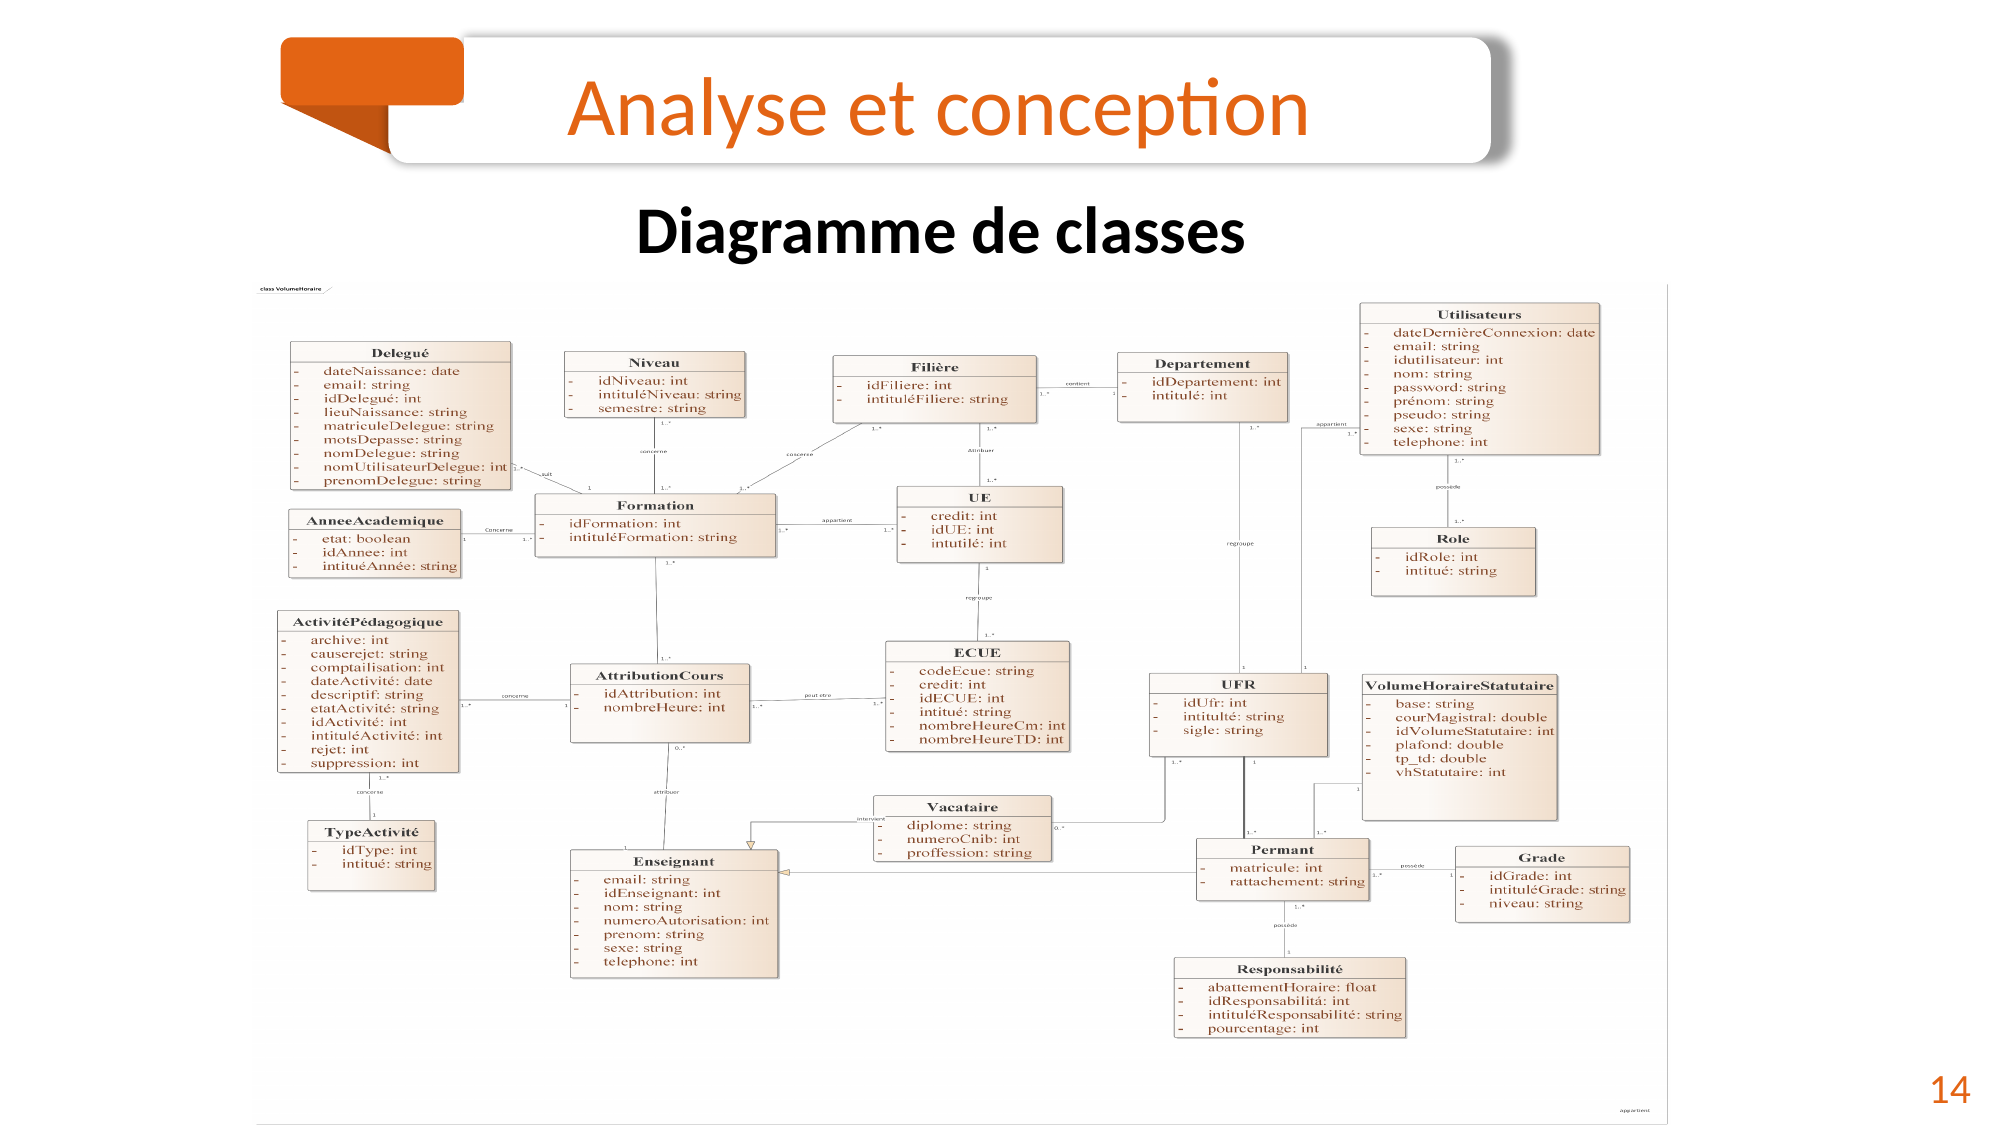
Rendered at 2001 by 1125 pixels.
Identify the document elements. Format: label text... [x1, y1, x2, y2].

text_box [280, 37, 1491, 164]
text_box [252, 280, 1671, 1125]
text_box [401, 10, 1671, 91]
text_box 14 [1913, 1054, 2000, 1120]
text_box Diagramme de classes [480, 178, 1419, 274]
